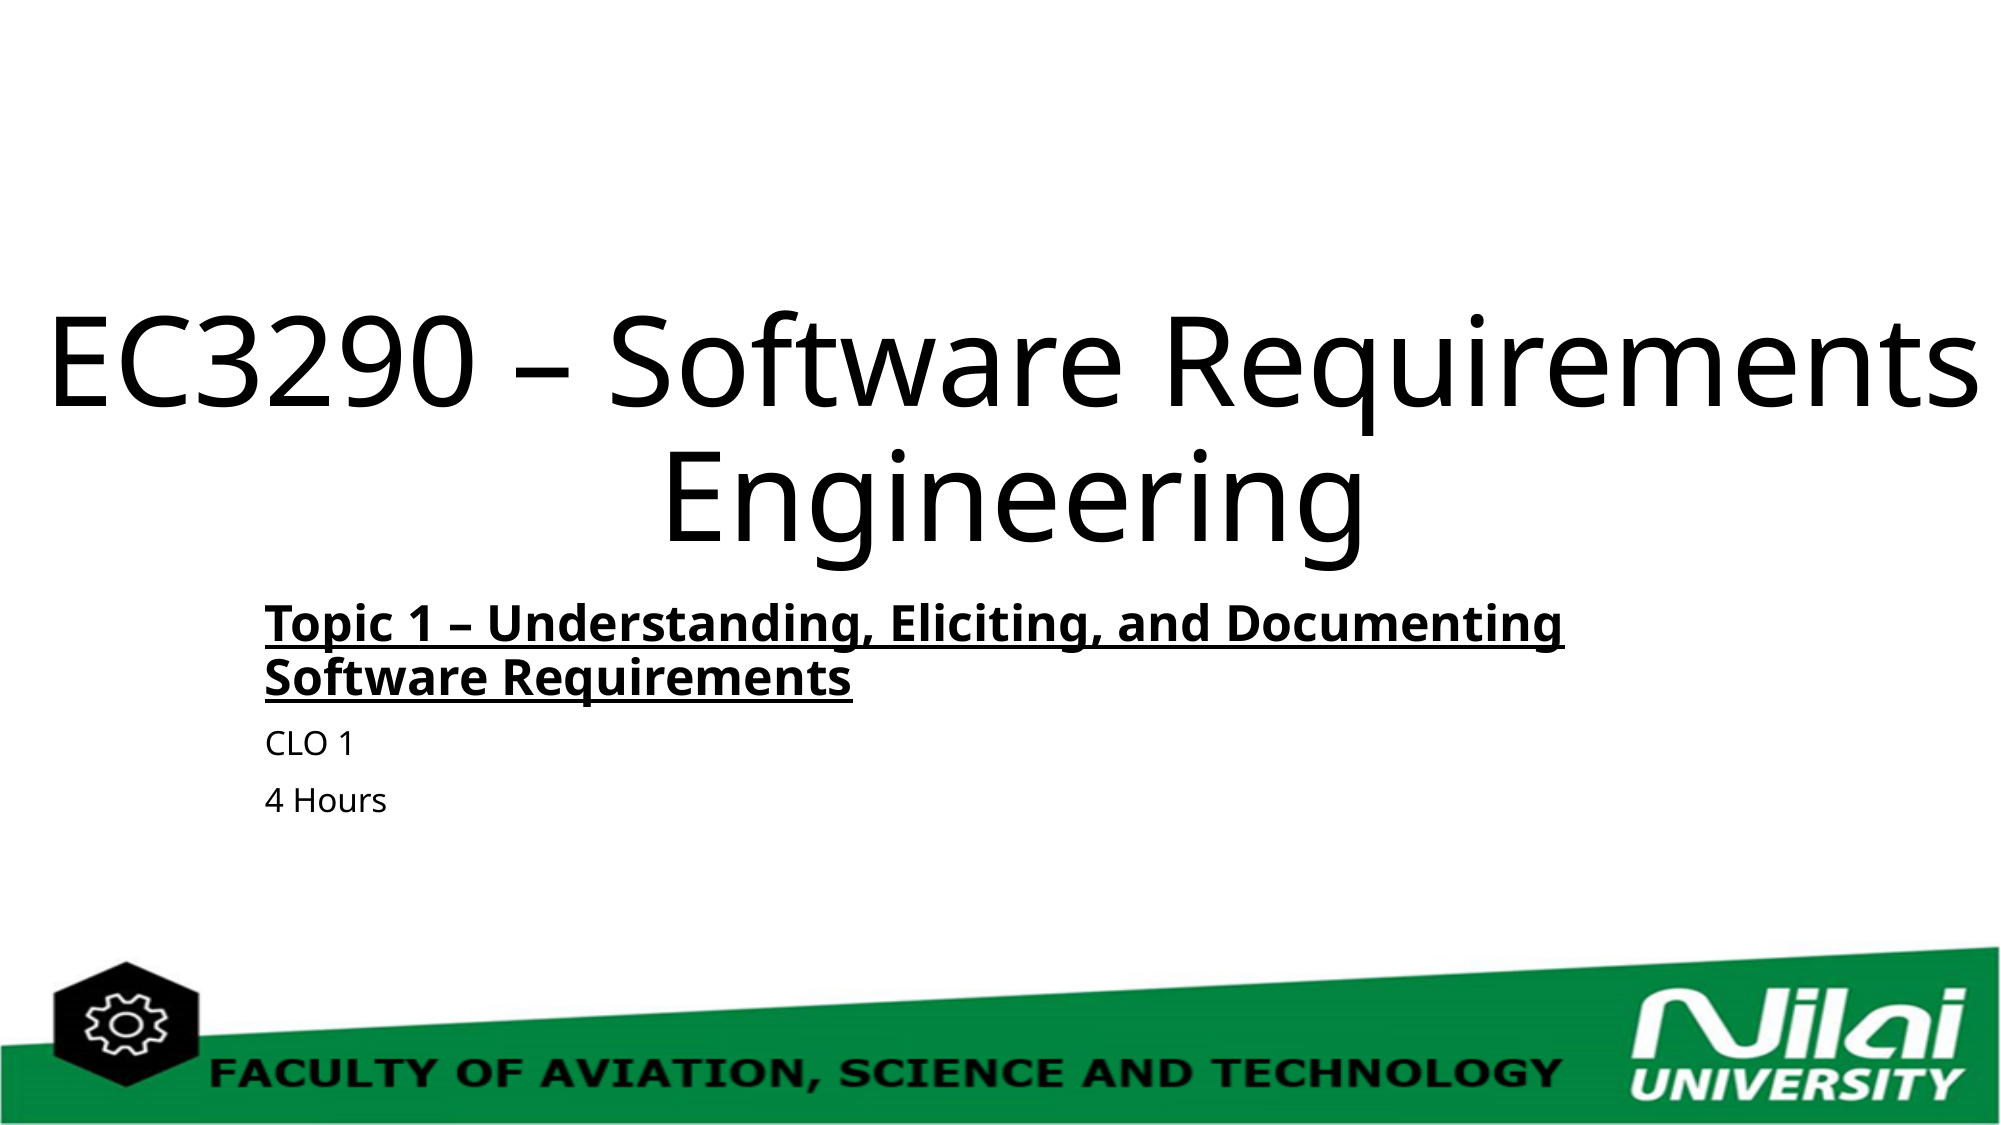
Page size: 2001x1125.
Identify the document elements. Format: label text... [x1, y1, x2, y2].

title EC3290 – Software Requirements Engineering [29, 184, 2000, 576]
picture [0, 0, 2001, 1125]
subtitle Topic 1 – Understanding, Eliciting, and Documenting Software Requirements CLO 1 4 Hours [249, 590, 1750, 863]
